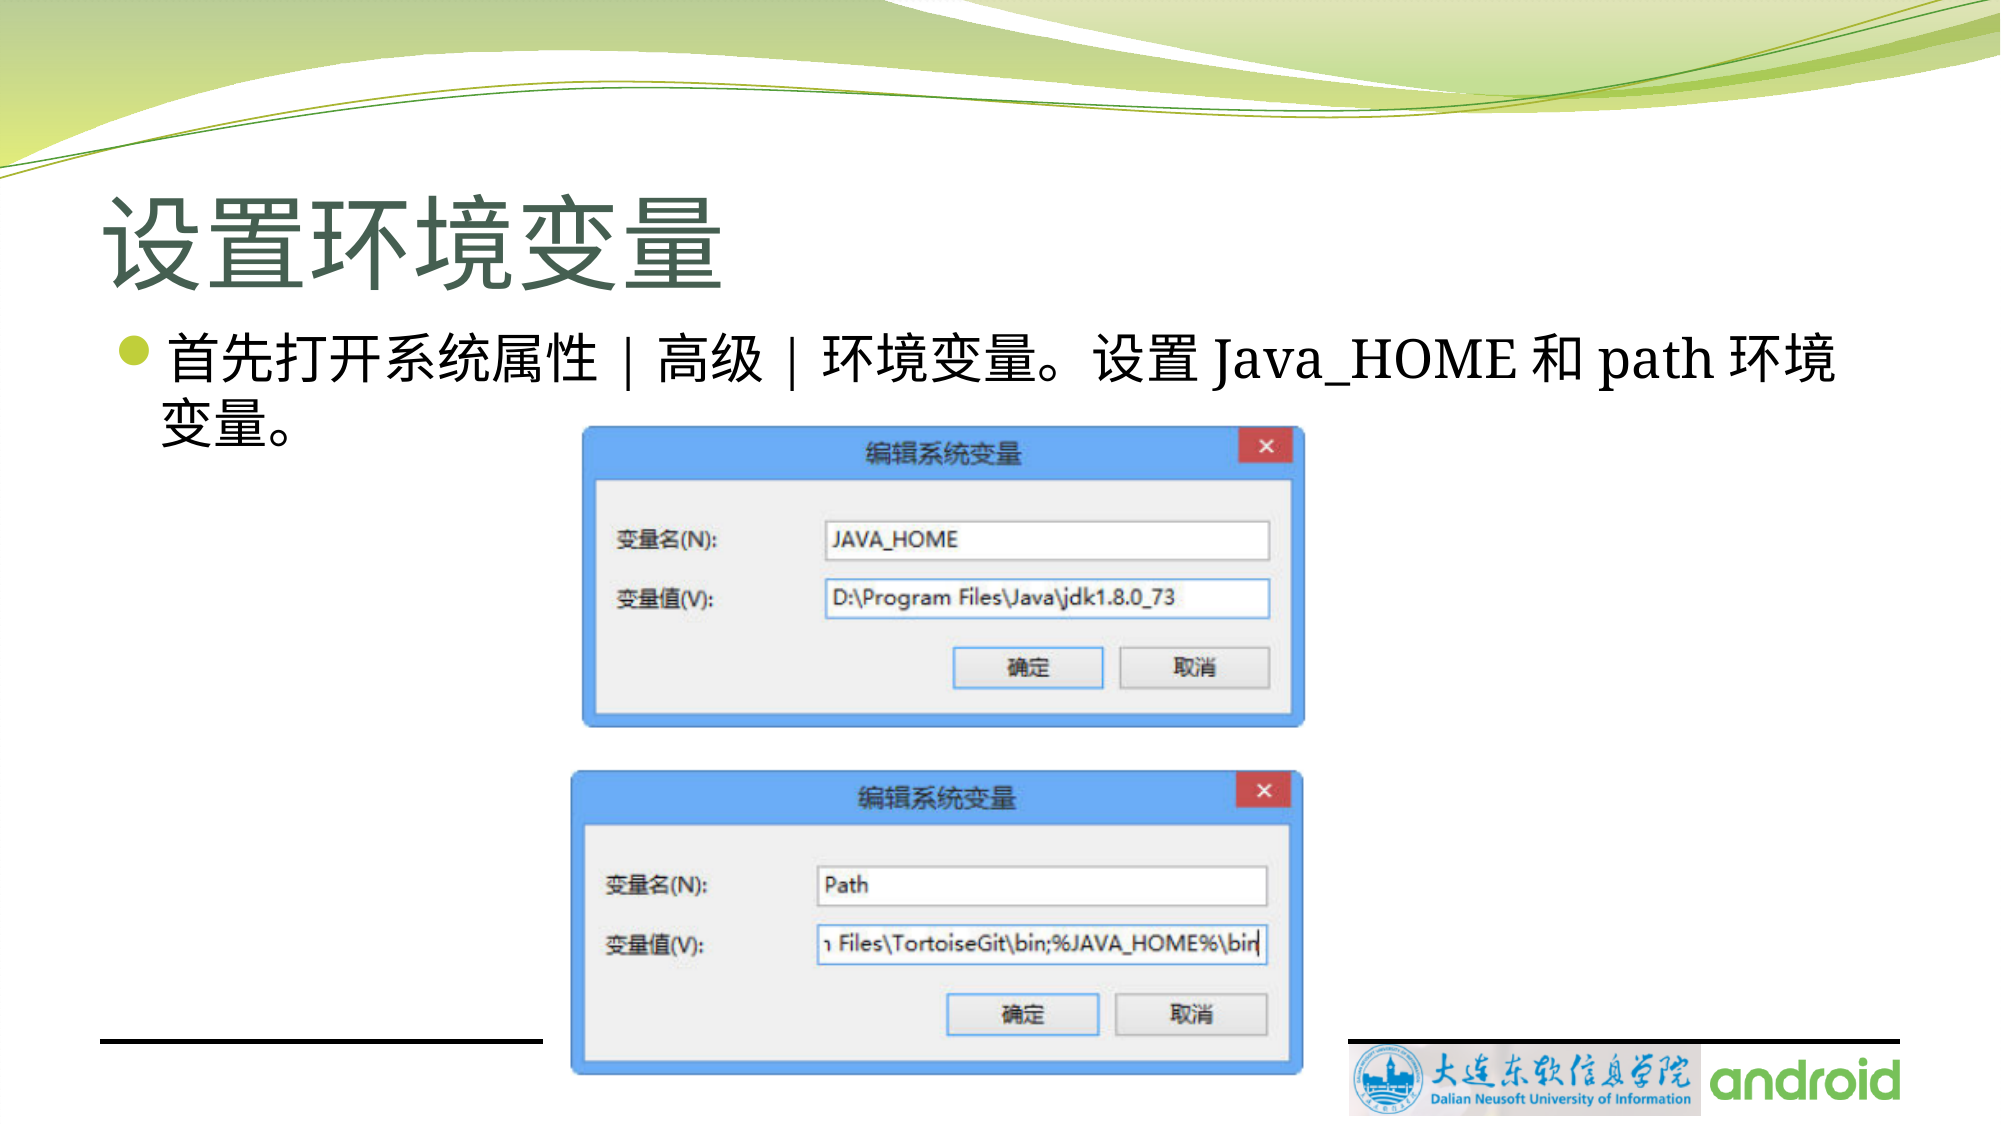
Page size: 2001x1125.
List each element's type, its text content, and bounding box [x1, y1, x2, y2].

picture [1710, 1057, 1900, 1100]
title 设置环境变量 [99, 115, 1900, 303]
picture [1349, 1044, 1701, 1116]
list 首先打开系统属性|高级|环境变量。设置Java_HOME和path环境变量。 [99, 317, 1900, 1038]
picture [543, 382, 1348, 1095]
